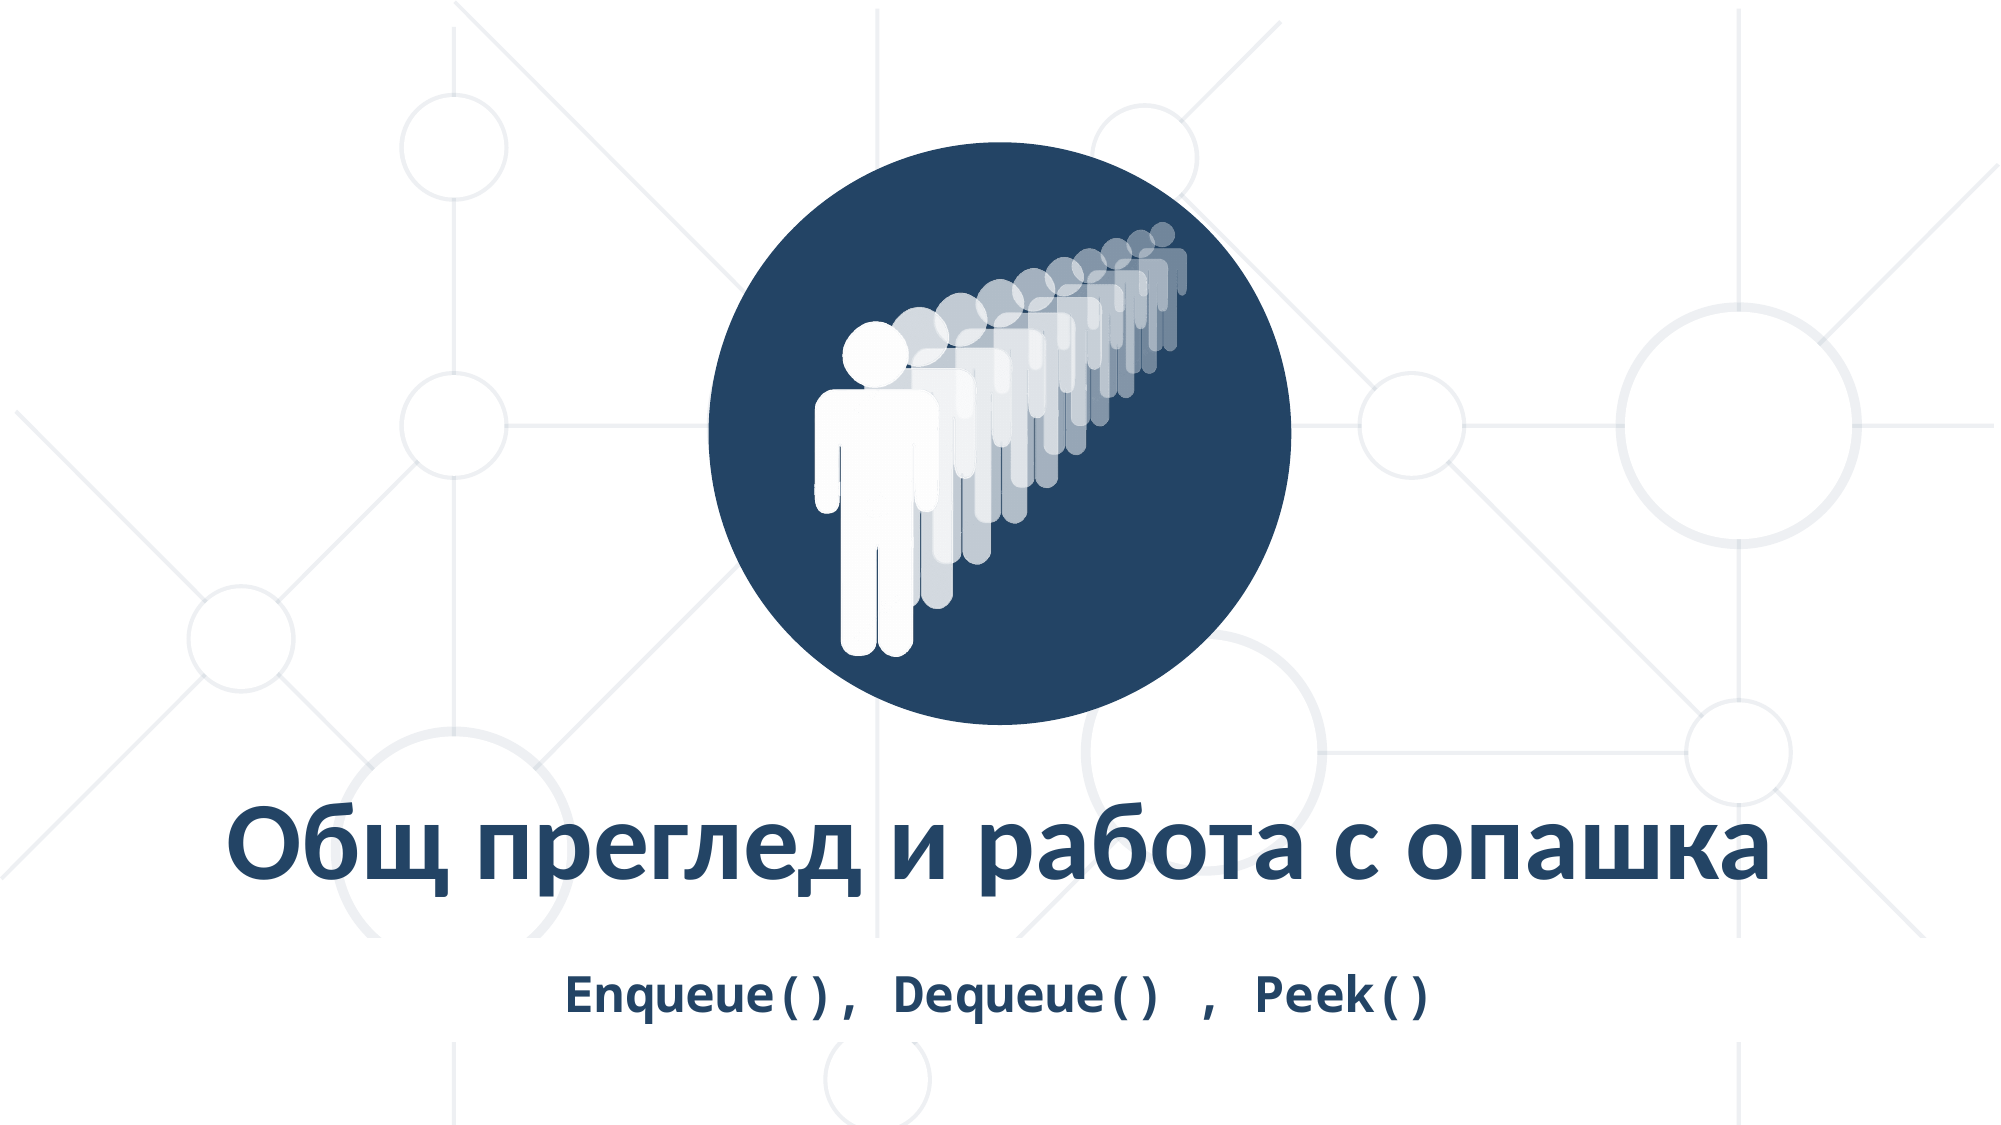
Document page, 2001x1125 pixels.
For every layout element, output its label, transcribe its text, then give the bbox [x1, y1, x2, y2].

title Общ преглед и работа с опашка [100, 771, 1900, 898]
text_box Enqueue(), Dequeue() , Peek() [0, 939, 2000, 1041]
picture [799, 212, 1207, 668]
